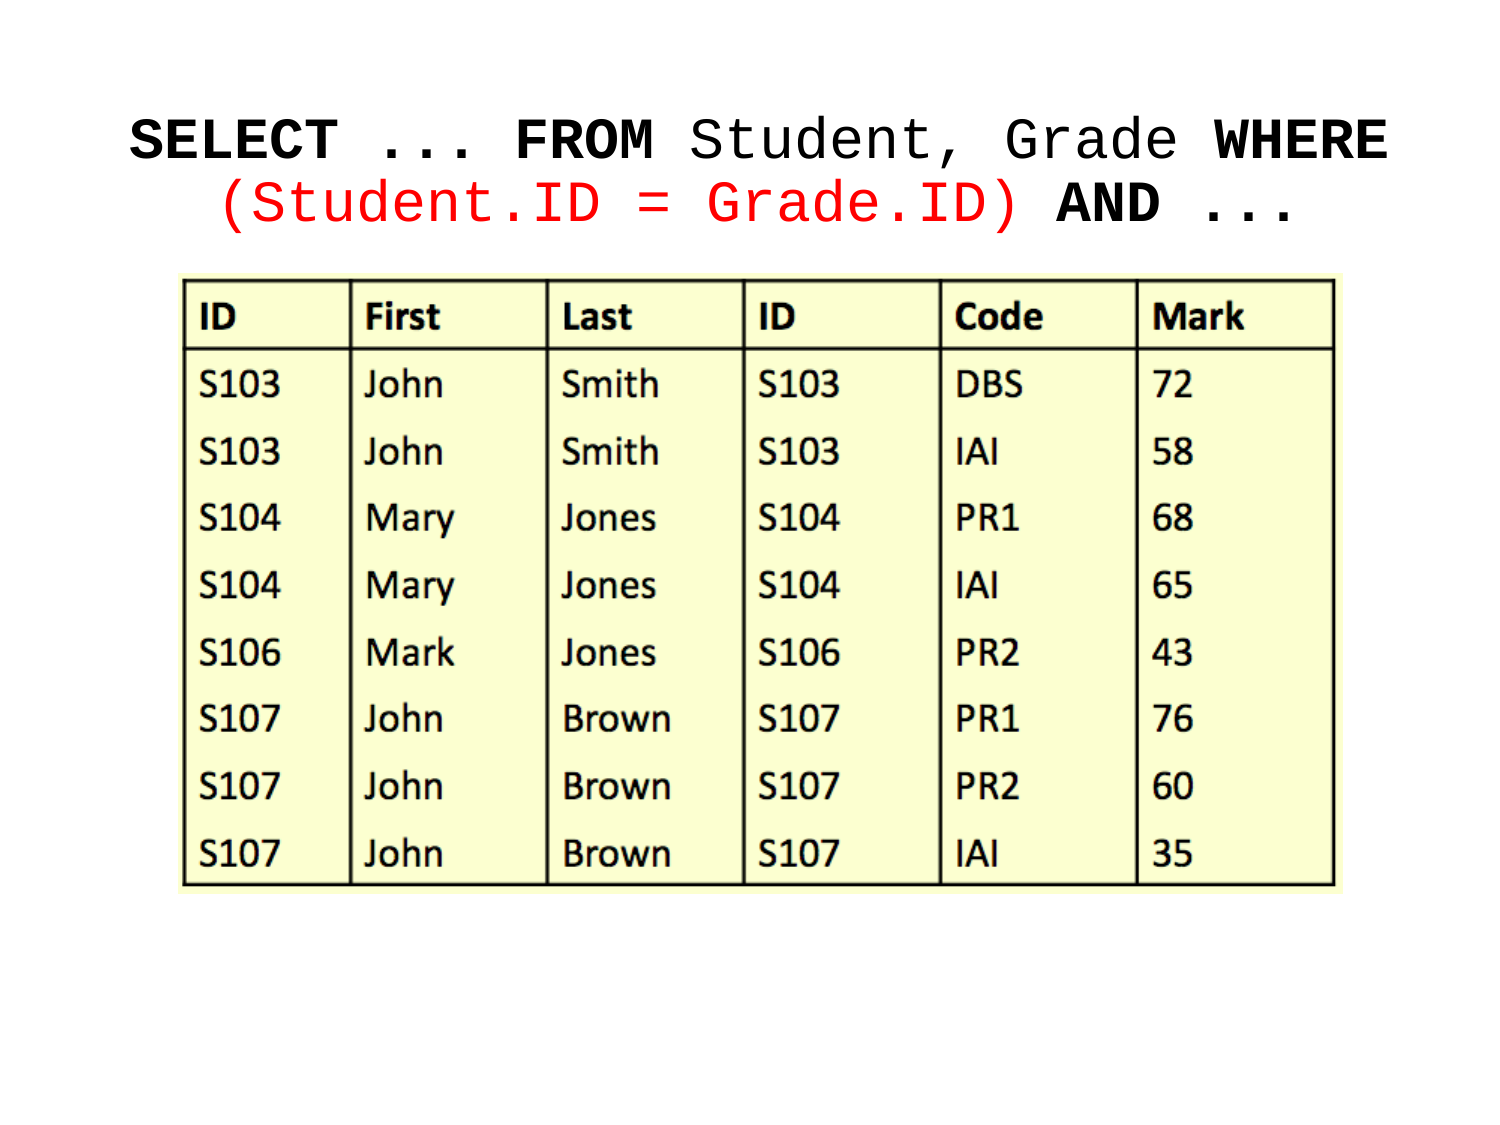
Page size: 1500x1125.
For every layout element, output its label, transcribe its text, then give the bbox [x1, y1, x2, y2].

picture [178, 273, 1343, 894]
text_box SELECT ... FROM Student, Grade WHERE (Student.ID = Grade.ID) AND ... [18, 69, 1500, 274]
